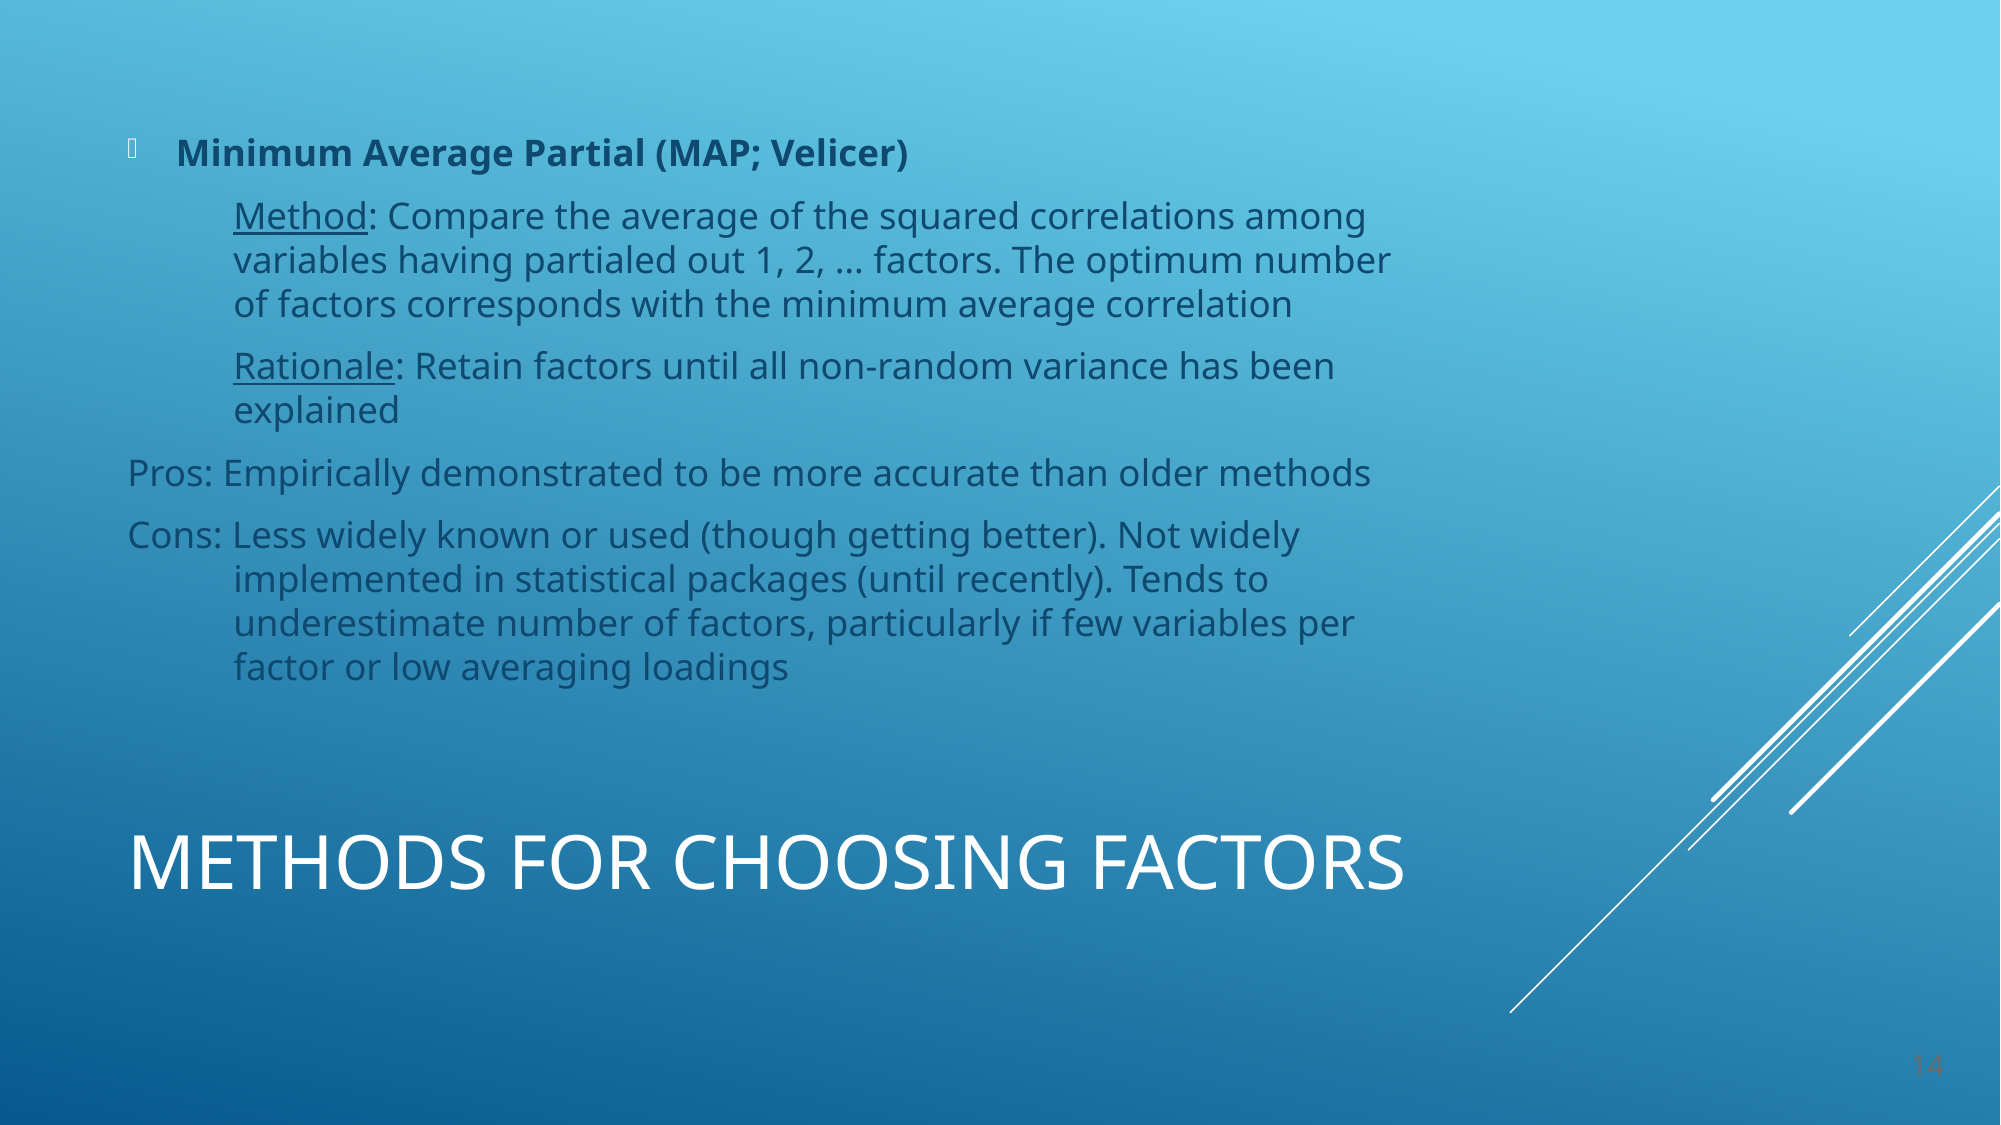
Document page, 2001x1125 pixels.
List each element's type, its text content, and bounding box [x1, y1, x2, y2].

slide_number 14 [1771, 984, 1960, 1095]
title Methods for choosing factors [112, 736, 1513, 984]
list Minimum Average Partial (MAP; Velicer) Method: Compare the average of the squared correlations among variables having partialed out 1, 2, … factors. The optimum number of factors corresponds with the minimum average correlation Rationale: Retain factors until all non-random variance has been explained Pros: Empirically demonstrated to be more accurate than older methods Cons: Less widely known or used (though getting better). Not widely implemented in statistical packages (until recently). Tends to underestimate number of factors, particularly if few variables per factor or low averaging loadings [112, 112, 1419, 706]
